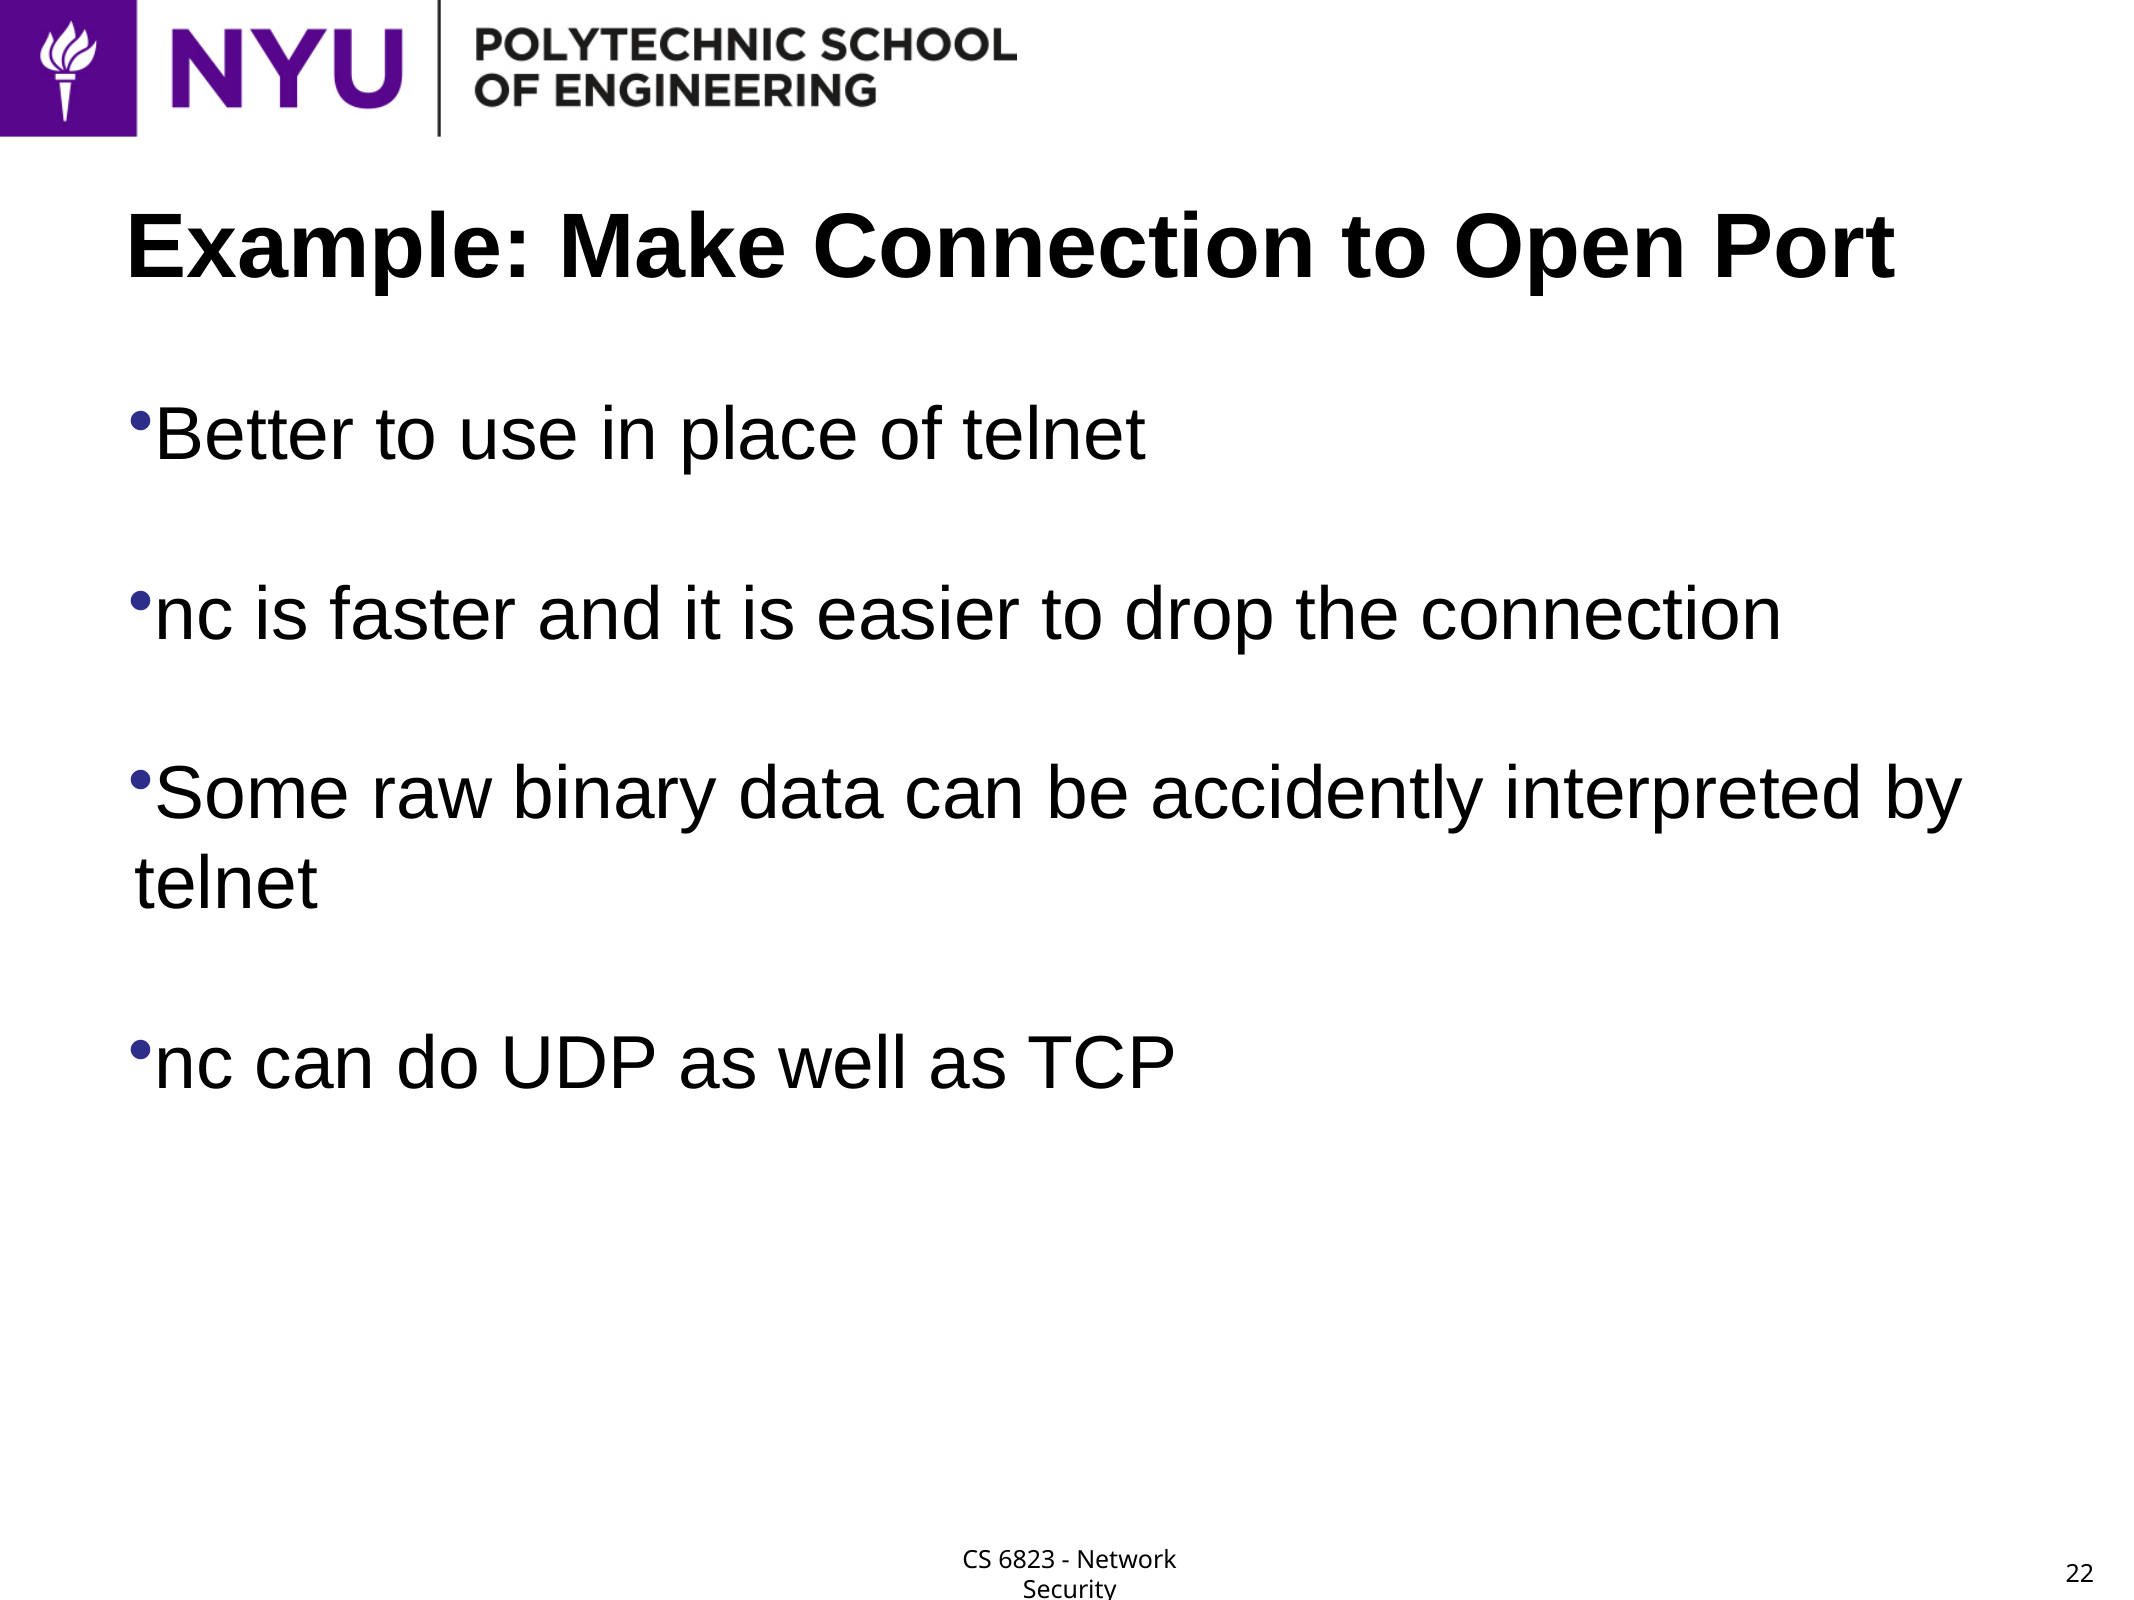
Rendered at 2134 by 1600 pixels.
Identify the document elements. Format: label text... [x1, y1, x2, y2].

list Better to use in place of telnet nc is faster and it is easier to drop the connection Some raw binary data can be accidently interpreted by telnet nc can do UDP as well as TCP [106, 373, 2027, 1513]
picture [0, 0, 1017, 138]
title Example: Make Connection to Open Port [104, 174, 2024, 311]
slide_number 22 [2026, 1546, 2134, 1600]
